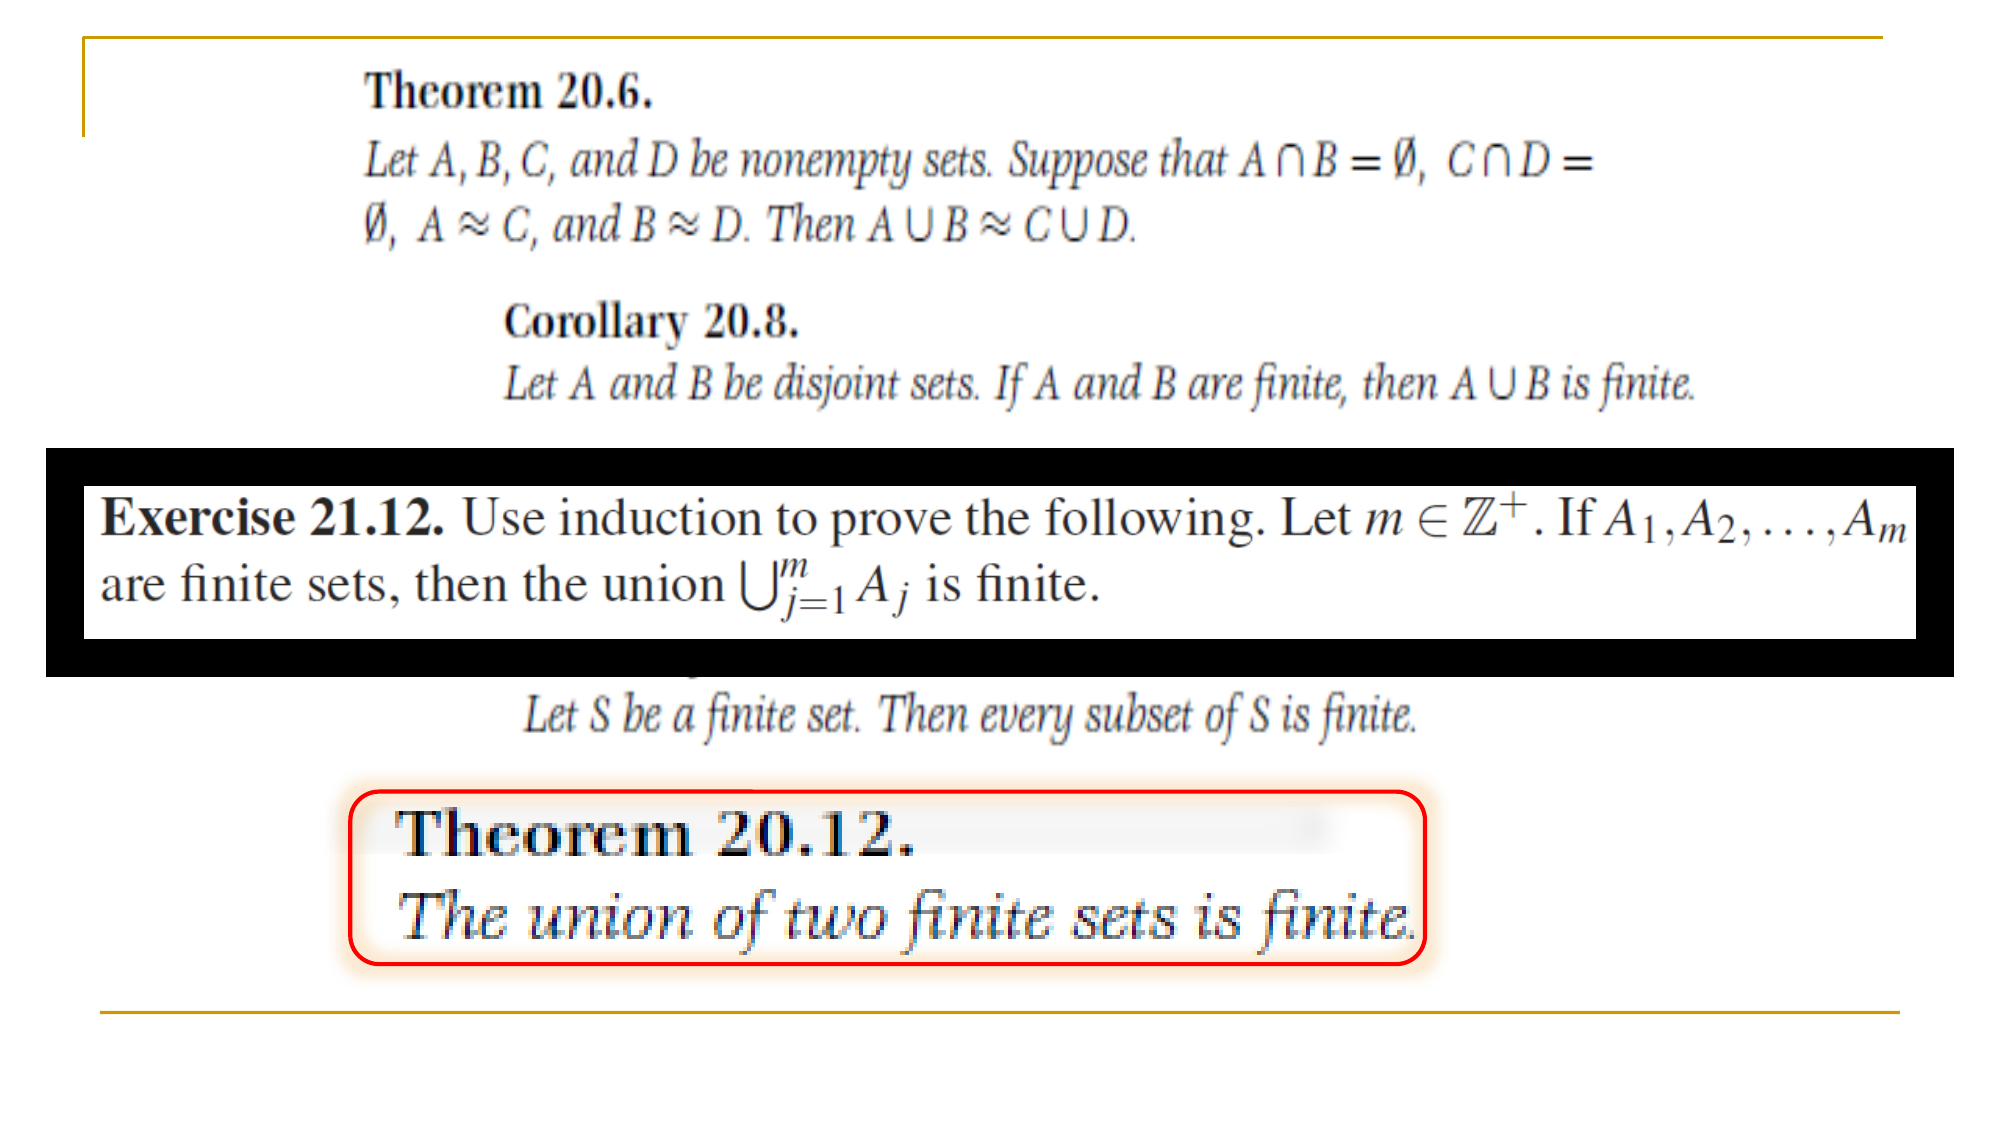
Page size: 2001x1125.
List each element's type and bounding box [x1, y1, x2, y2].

text_box [349, 651, 1709, 965]
text_box [349, 54, 1709, 485]
picture [83, 485, 1917, 640]
